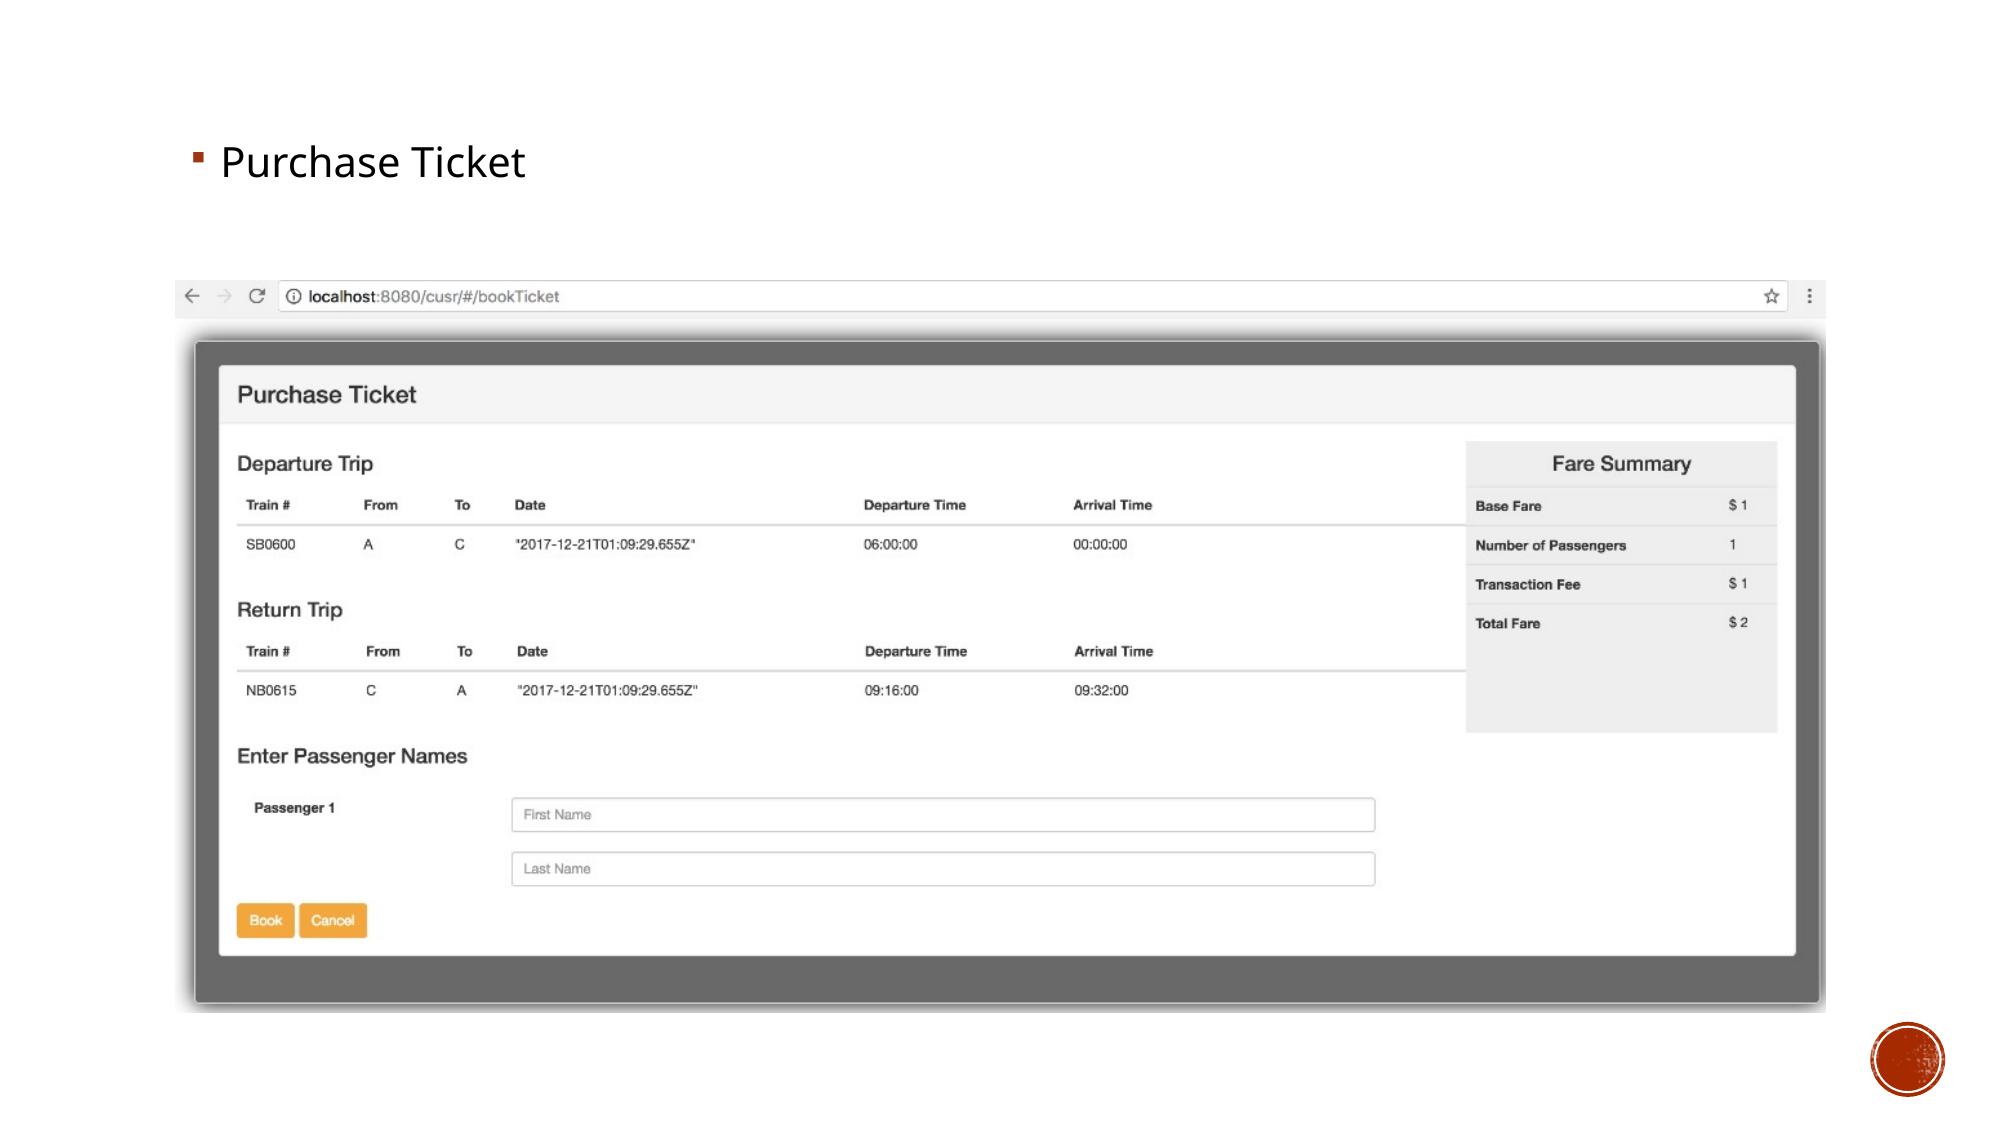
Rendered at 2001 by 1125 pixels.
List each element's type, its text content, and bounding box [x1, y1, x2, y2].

picture [175, 280, 1824, 1011]
list Purchase Ticket [175, 134, 1826, 279]
